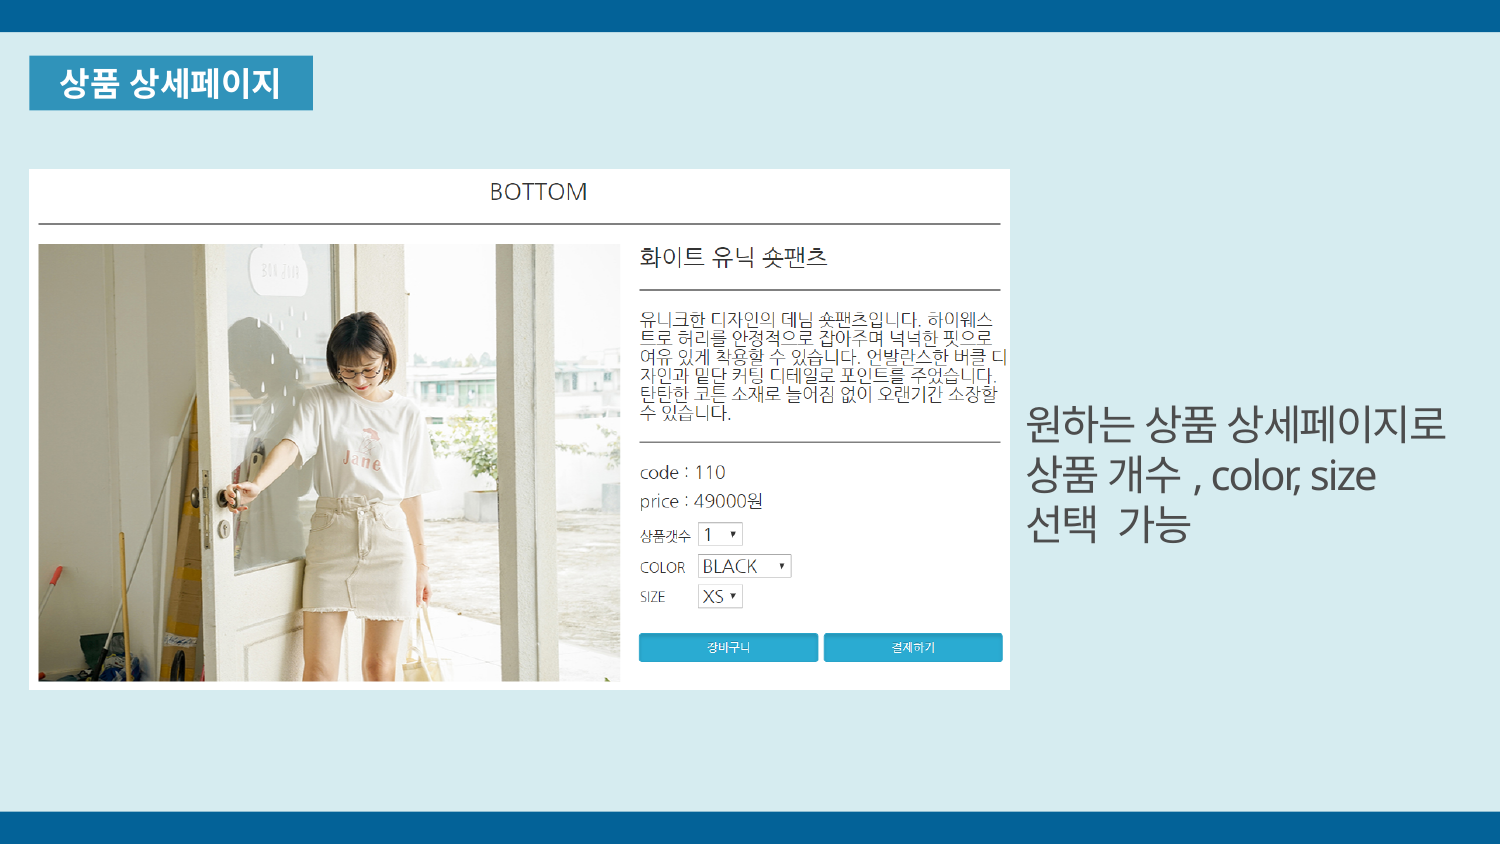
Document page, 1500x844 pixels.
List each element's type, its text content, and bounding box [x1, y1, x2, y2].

text_box 상품 상세페이지 [29, 55, 313, 111]
text_box 원하는 상품 상세페이지로 상품 개수, color, size 선택 가능 [1016, 391, 1500, 557]
picture [28, 169, 1011, 691]
text_box [0, 0, 1500, 34]
text_box [0, 810, 1500, 844]
